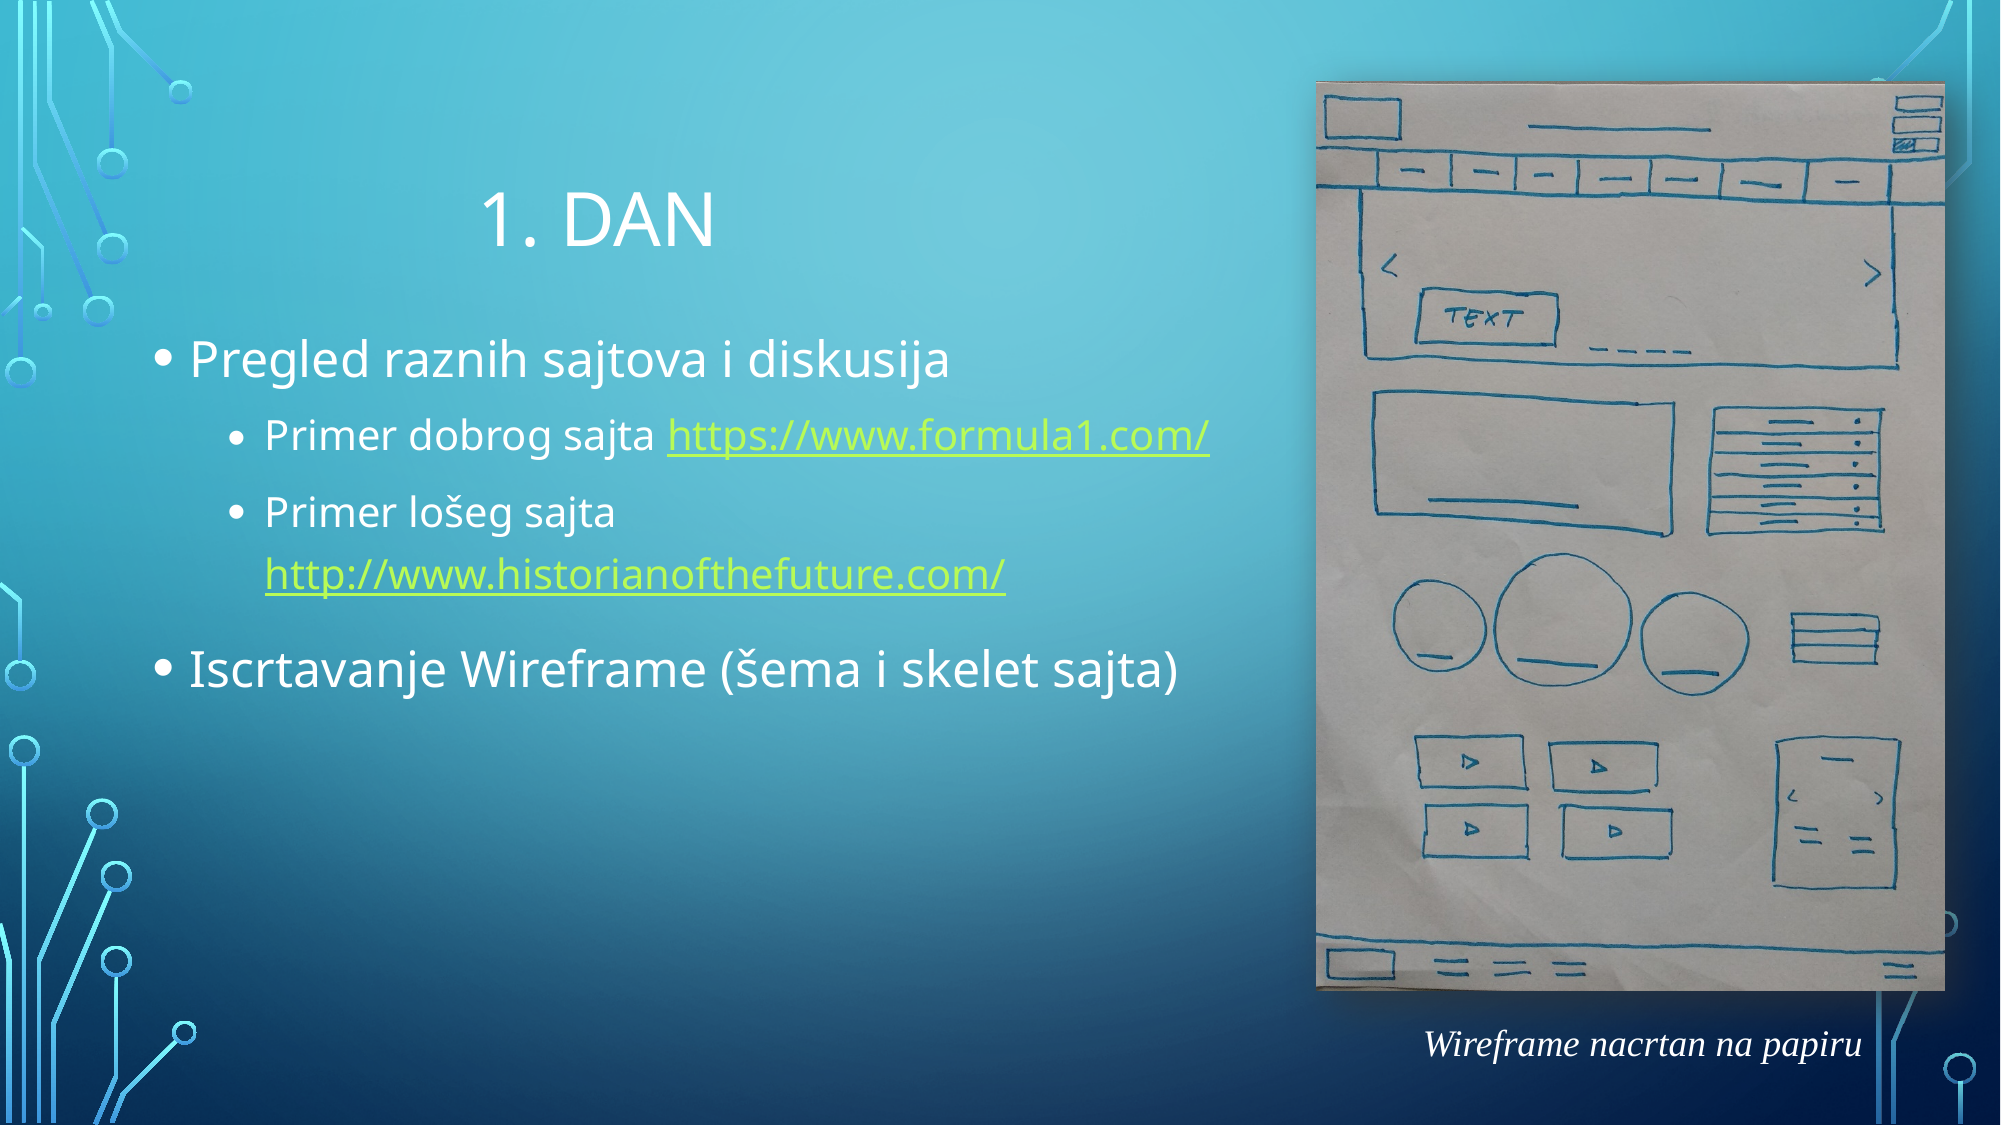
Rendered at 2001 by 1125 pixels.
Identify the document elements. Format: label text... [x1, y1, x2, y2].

title 1. dan [69, 101, 1127, 344]
text_box Wireframe nacrtan na papiru [1408, 1011, 1923, 1072]
picture [1315, 80, 1945, 992]
list Pregled raznih sajtova i diskusija Primer dobrog sajta https://www.formula1.com/ Primer lošeg sajta http://www.historianofthefuture.com/ Iscrtavanje Wireframe (šema i skelet sajta) [137, 307, 1306, 1022]
